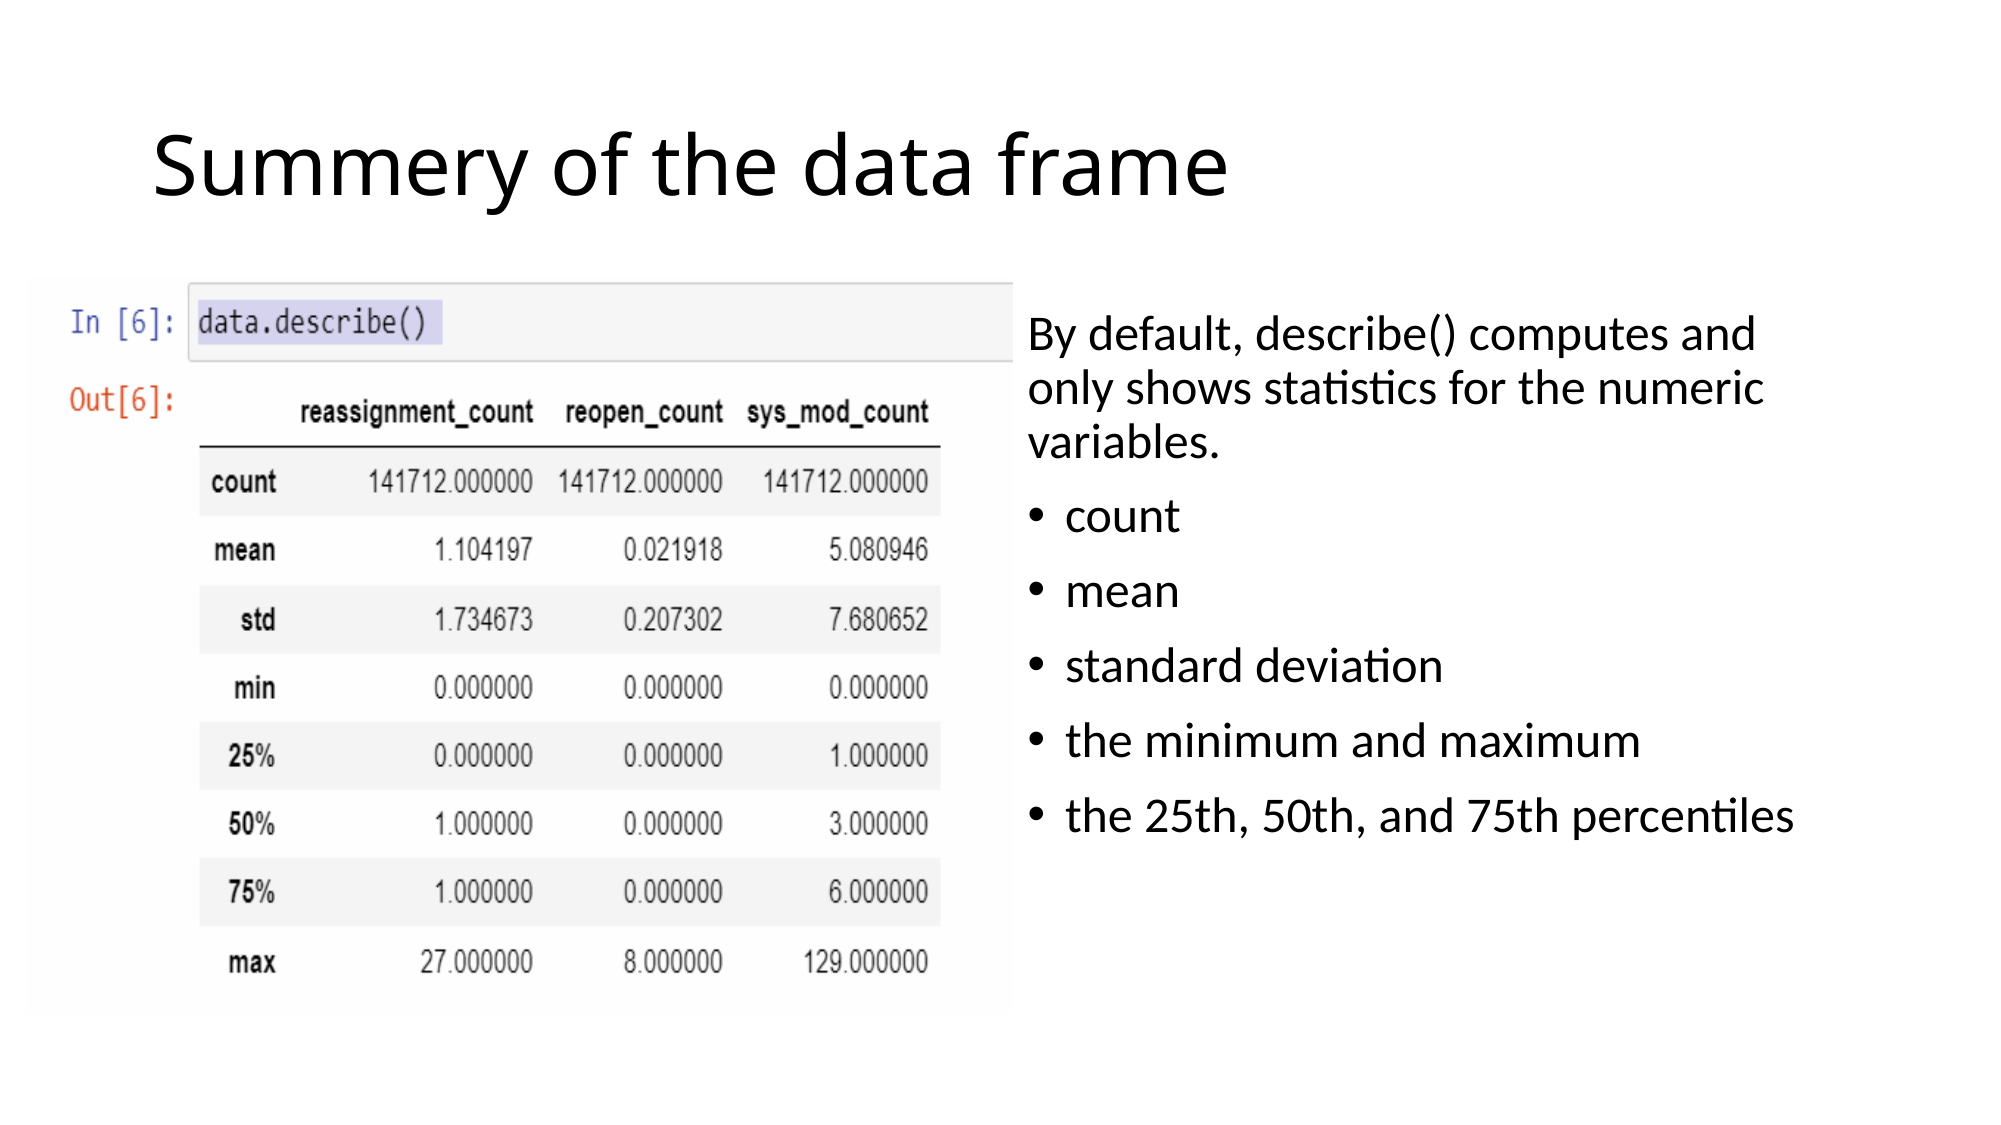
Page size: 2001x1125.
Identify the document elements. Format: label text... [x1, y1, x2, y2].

list By default, describe() computes and only shows statistics for the numeric variables. count mean standard deviation the minimum and maximum the 25th, 50th, and 75th percentiles [1013, 299, 1863, 1014]
title Summery of the data frame [137, 59, 1863, 278]
picture [26, 277, 1013, 1014]
